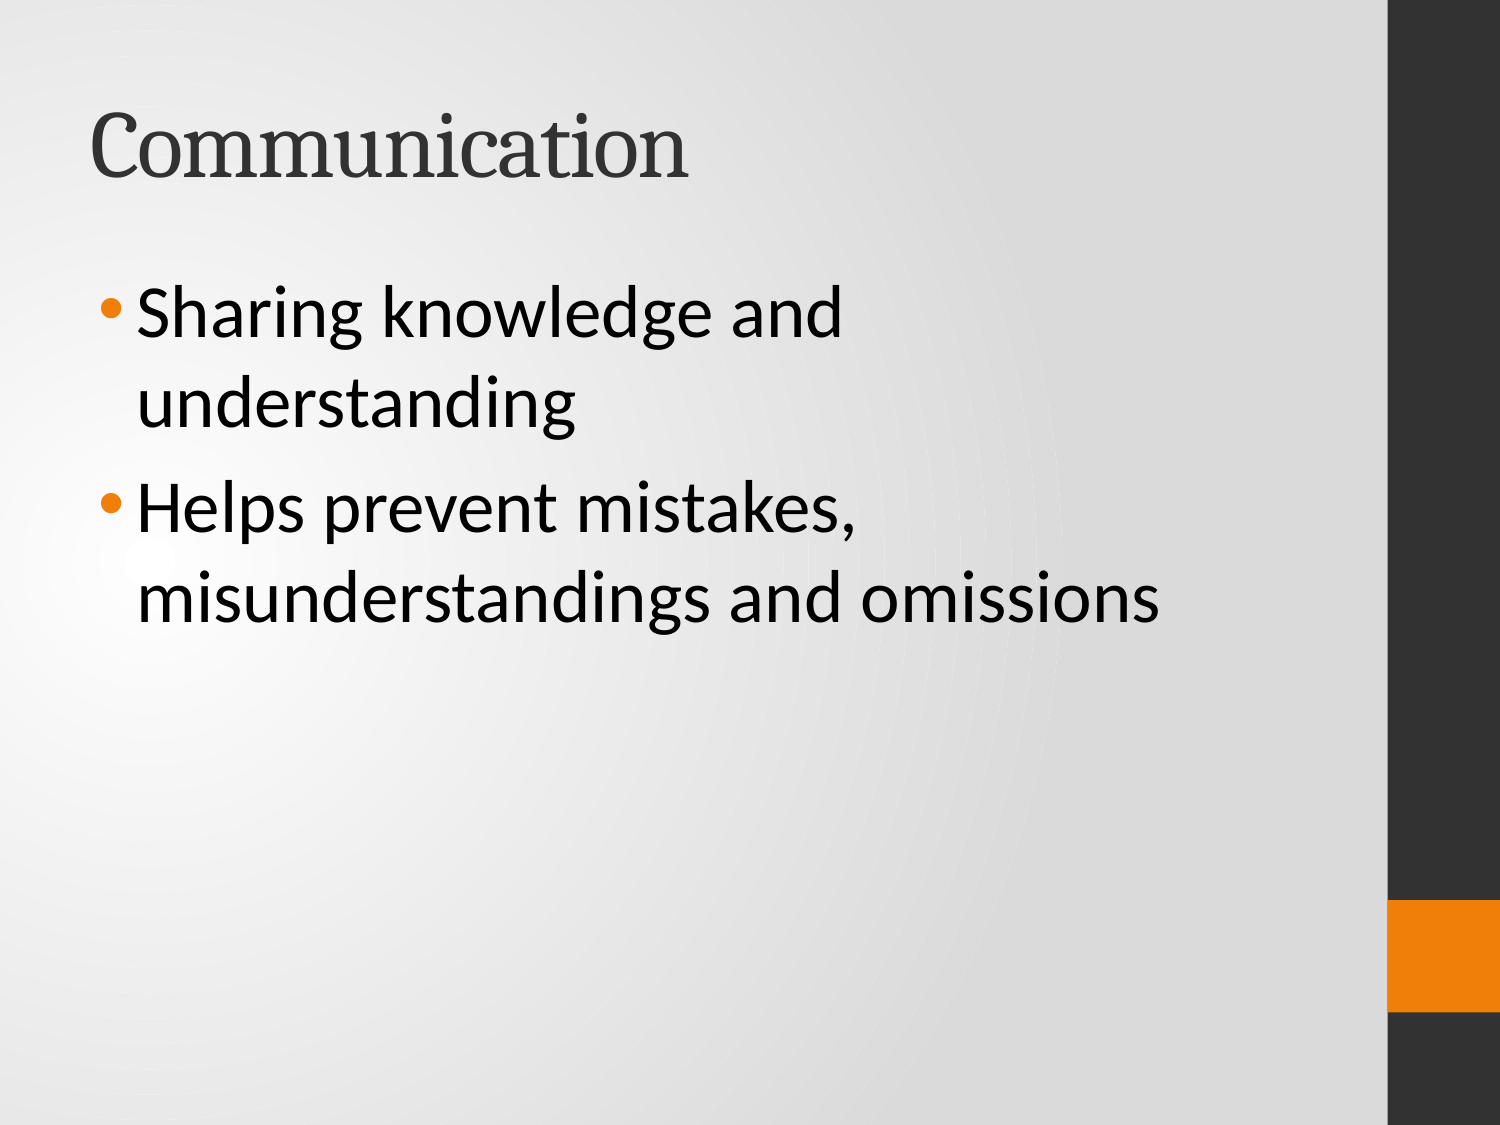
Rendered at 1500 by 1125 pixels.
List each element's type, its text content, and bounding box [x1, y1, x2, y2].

list Sharing knowledge and understanding Helps prevent mistakes, misunderstandings and omissions [64, 255, 1315, 1043]
title Communication [75, 45, 1325, 233]
